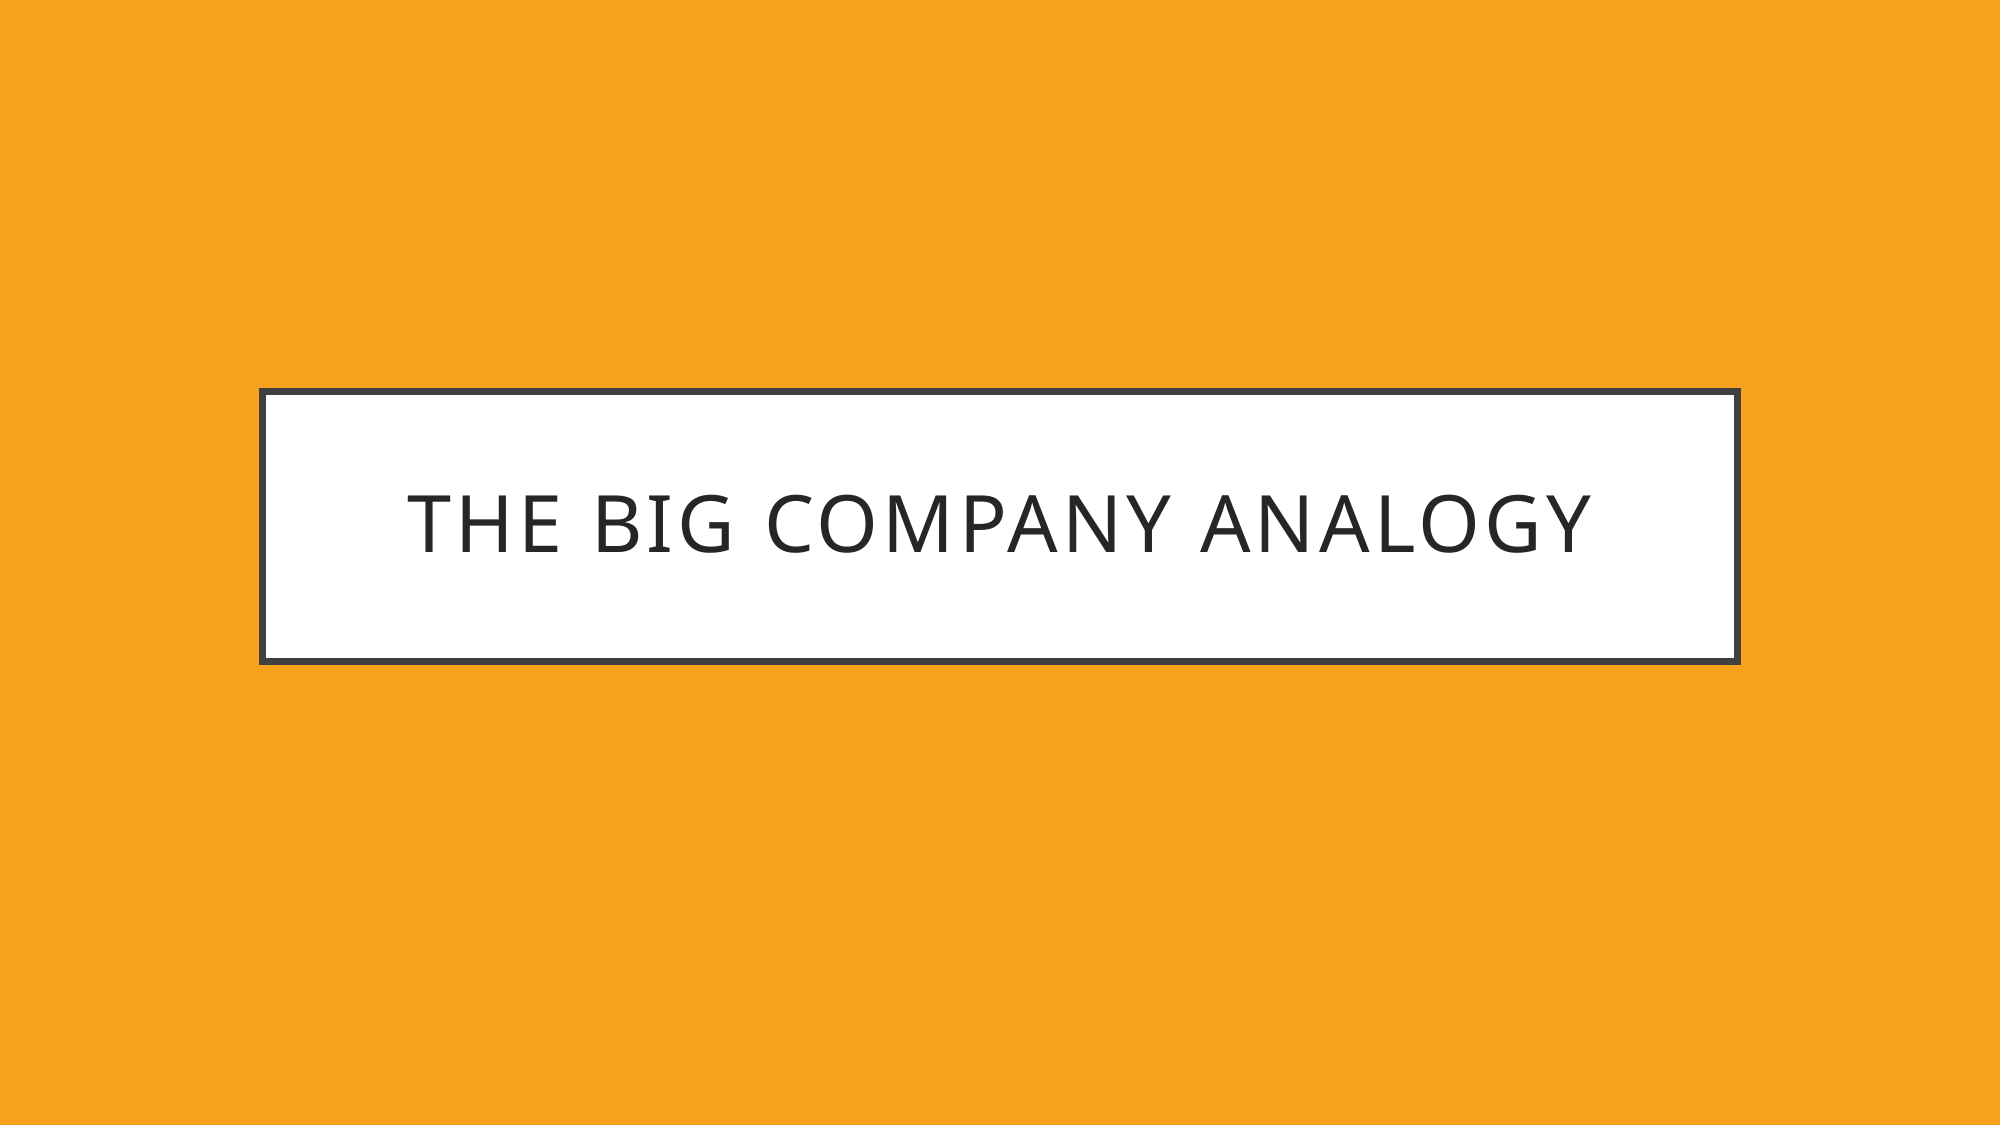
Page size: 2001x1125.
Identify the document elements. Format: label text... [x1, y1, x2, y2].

title The big company analogy [259, 388, 1741, 665]
